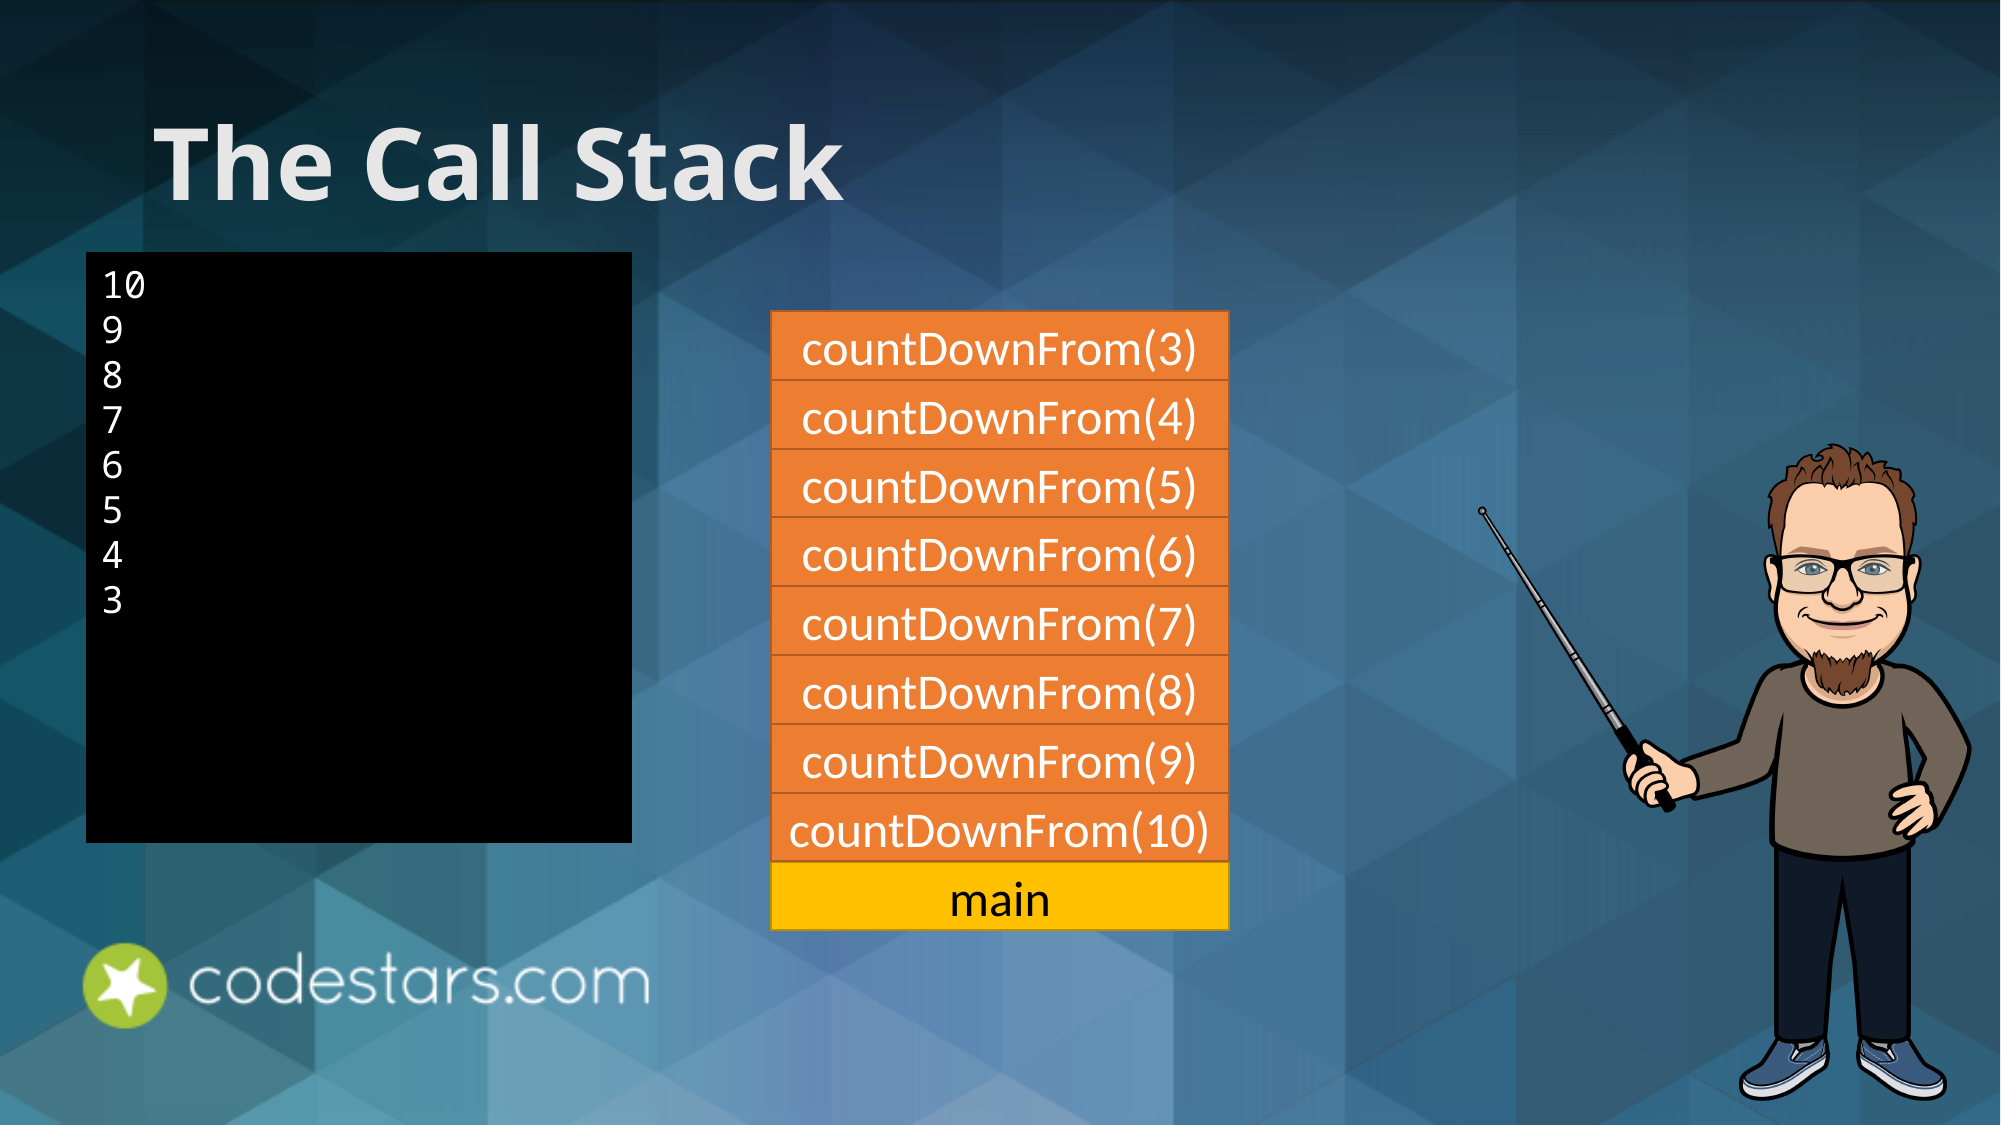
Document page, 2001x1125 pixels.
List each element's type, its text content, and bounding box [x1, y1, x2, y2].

title The Call Stack [137, 59, 1863, 278]
text_box countDownFrom(5) [770, 450, 1230, 518]
text_box countDownFrom(9) [770, 725, 1230, 794]
text_box countDownFrom(4) [770, 381, 1230, 450]
text_box countDownFrom(6) [770, 518, 1230, 587]
text_box countDownFrom(7) [770, 587, 1230, 656]
text_box countDownFrom(3) [770, 310, 1230, 381]
text_box countDownFrom(8) [770, 656, 1230, 725]
picture [0, 0, 2001, 1125]
text_box main [770, 862, 1230, 931]
text_box countDownFrom(10) [770, 794, 1230, 862]
text_box 10 9 8 7 6 5 4 3 [86, 252, 632, 843]
